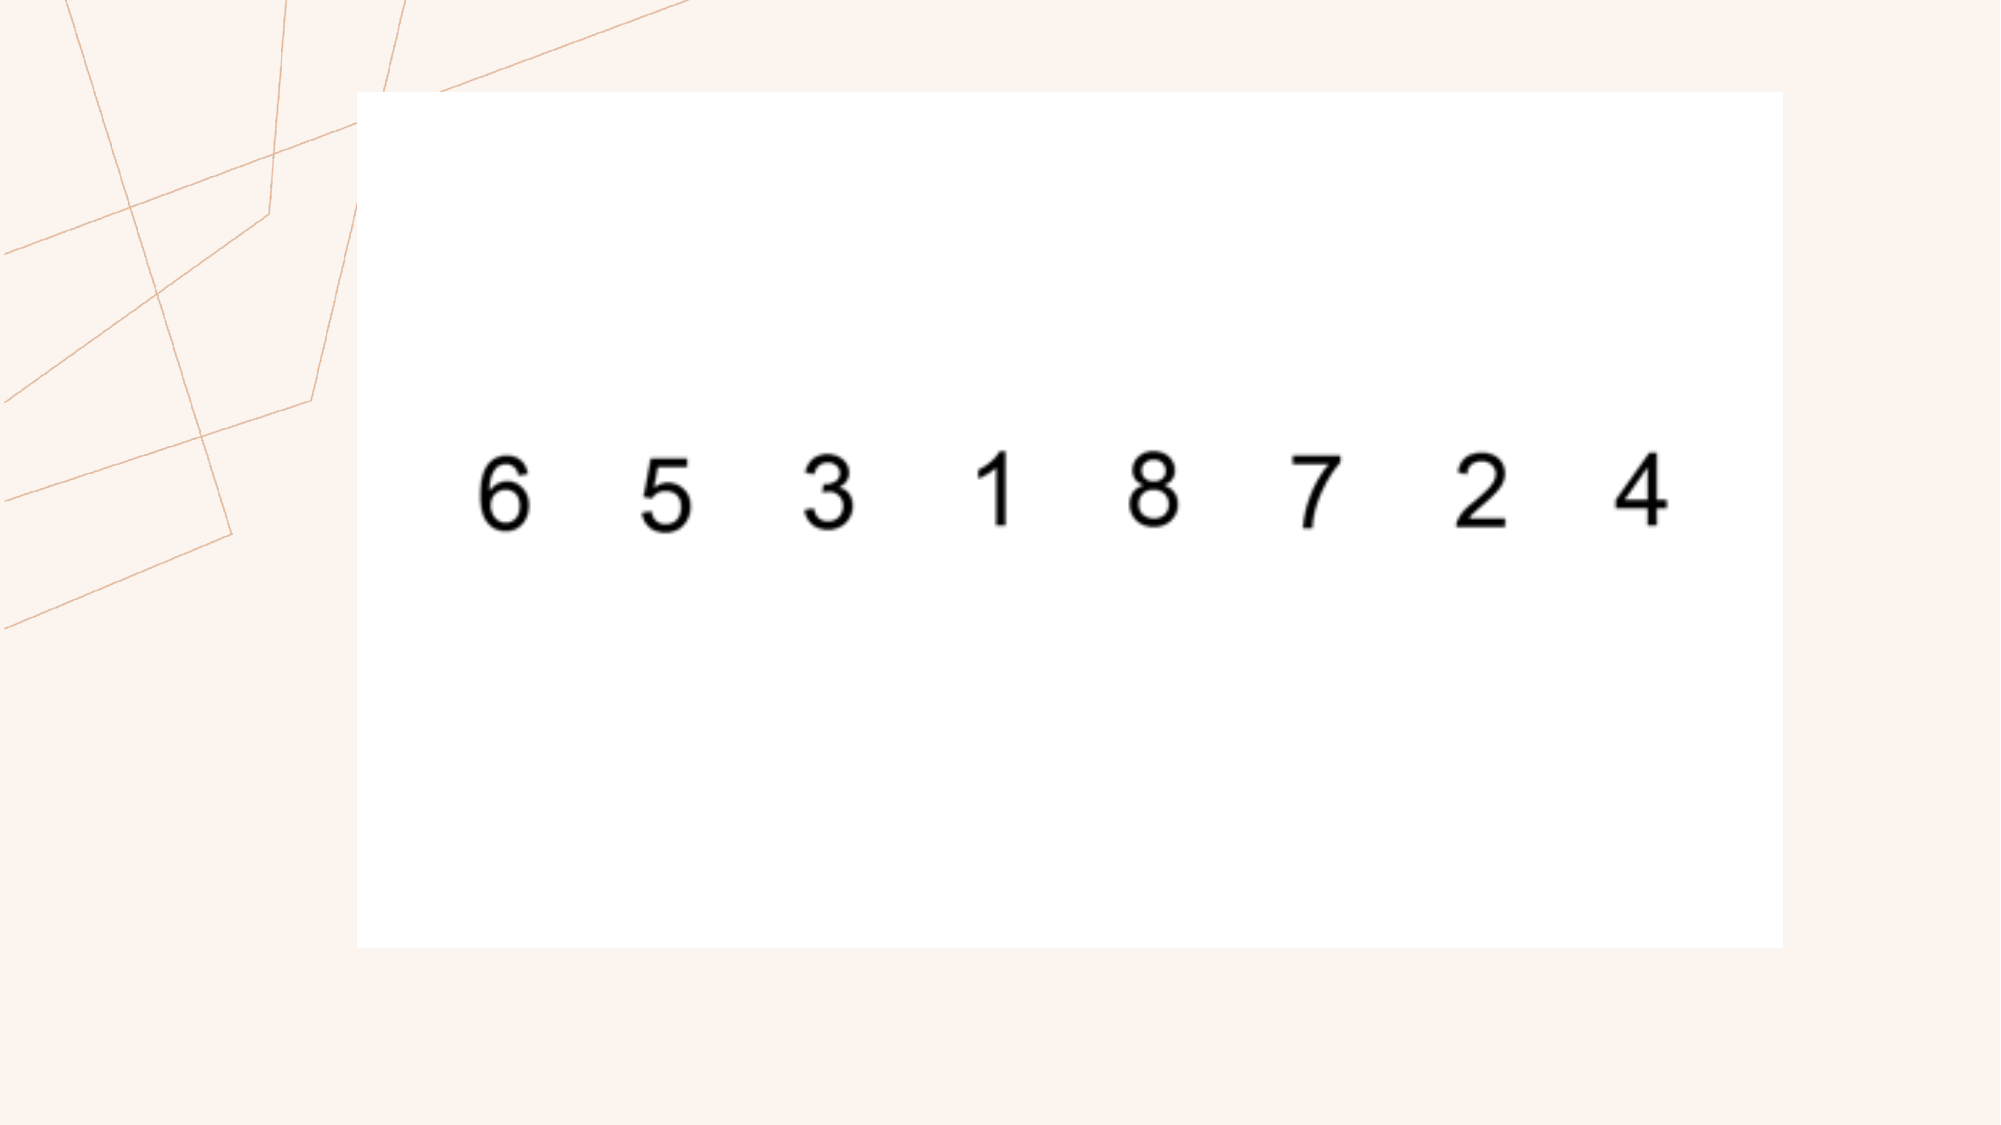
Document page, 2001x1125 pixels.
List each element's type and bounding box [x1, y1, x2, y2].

picture [4, 0, 1783, 949]
